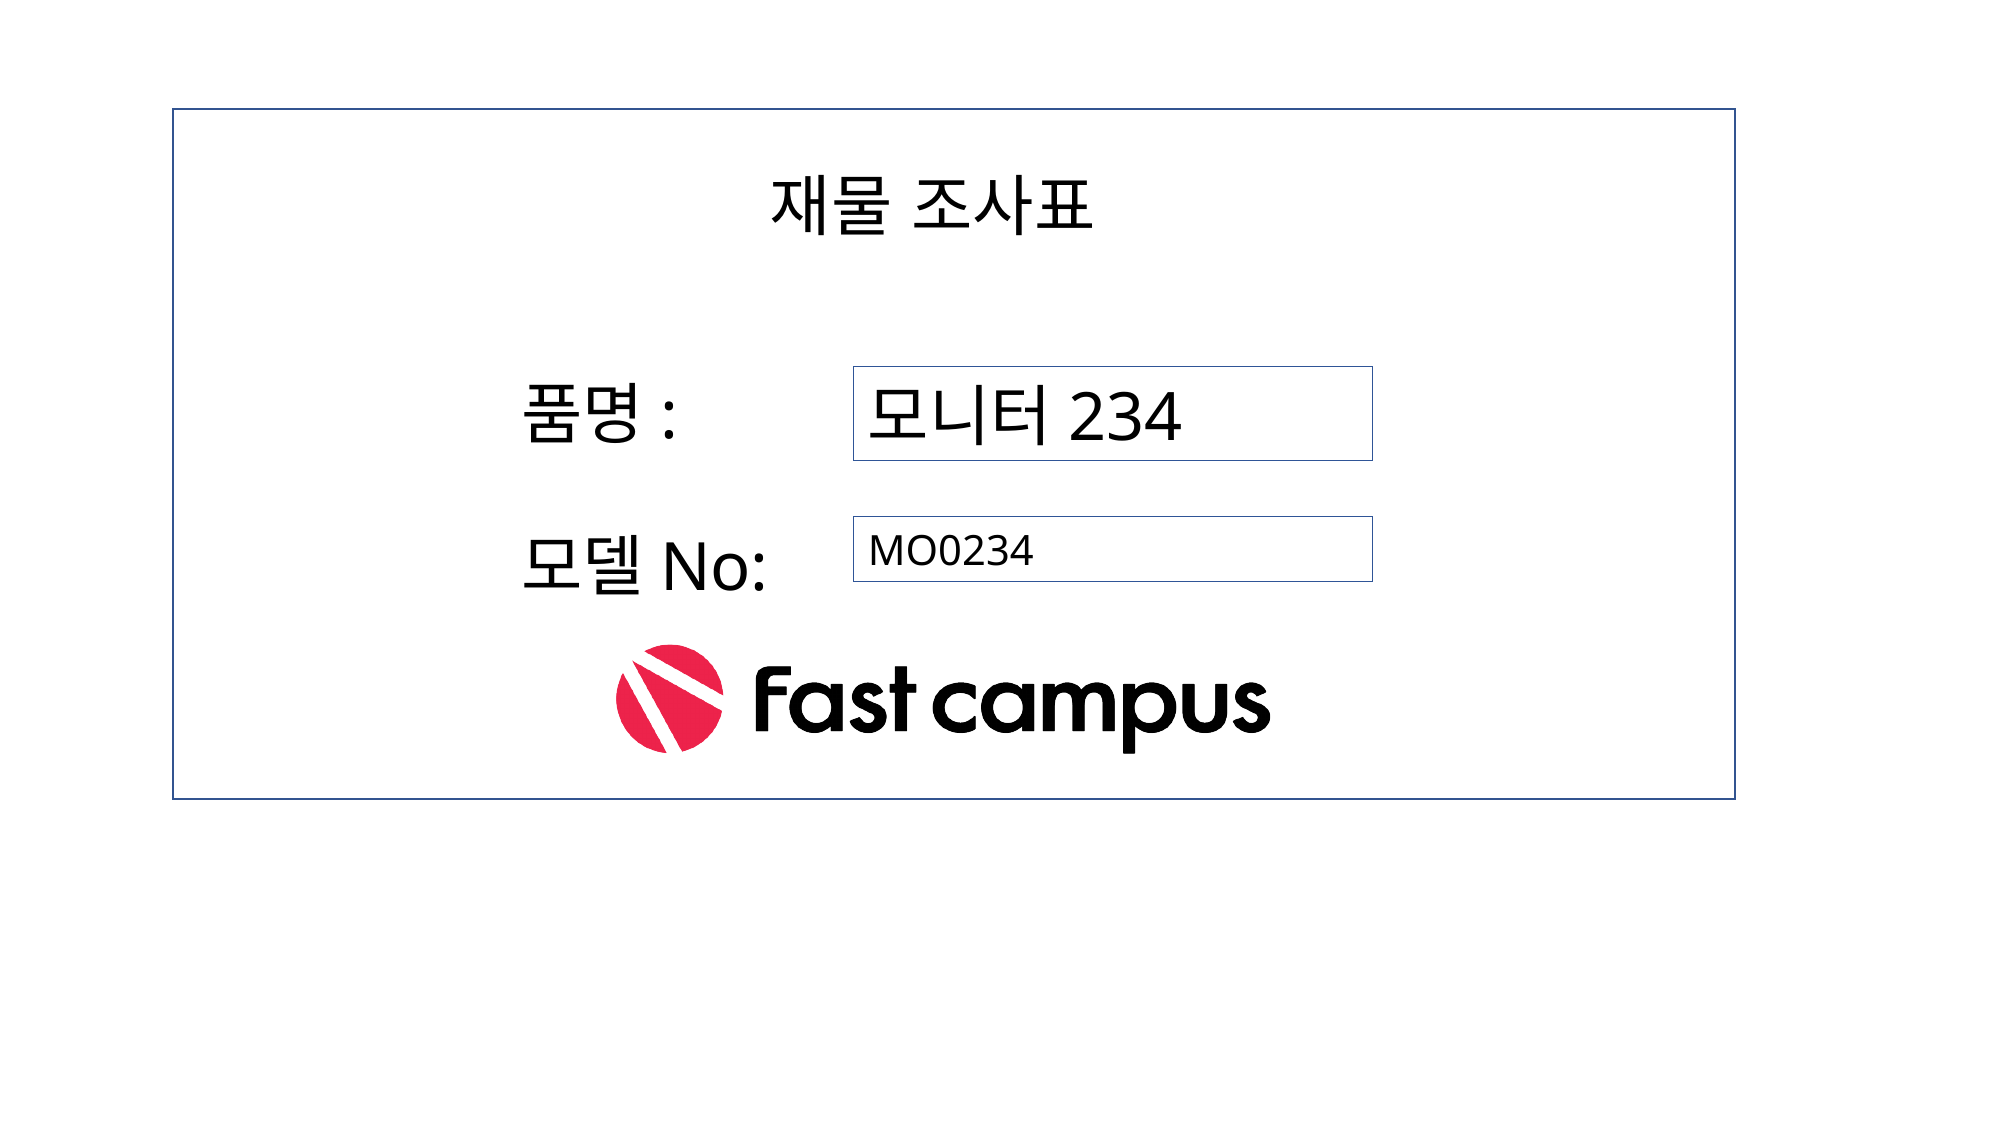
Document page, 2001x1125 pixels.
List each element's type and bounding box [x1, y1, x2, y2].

picture [607, 635, 1279, 763]
text_box [172, 108, 1736, 800]
